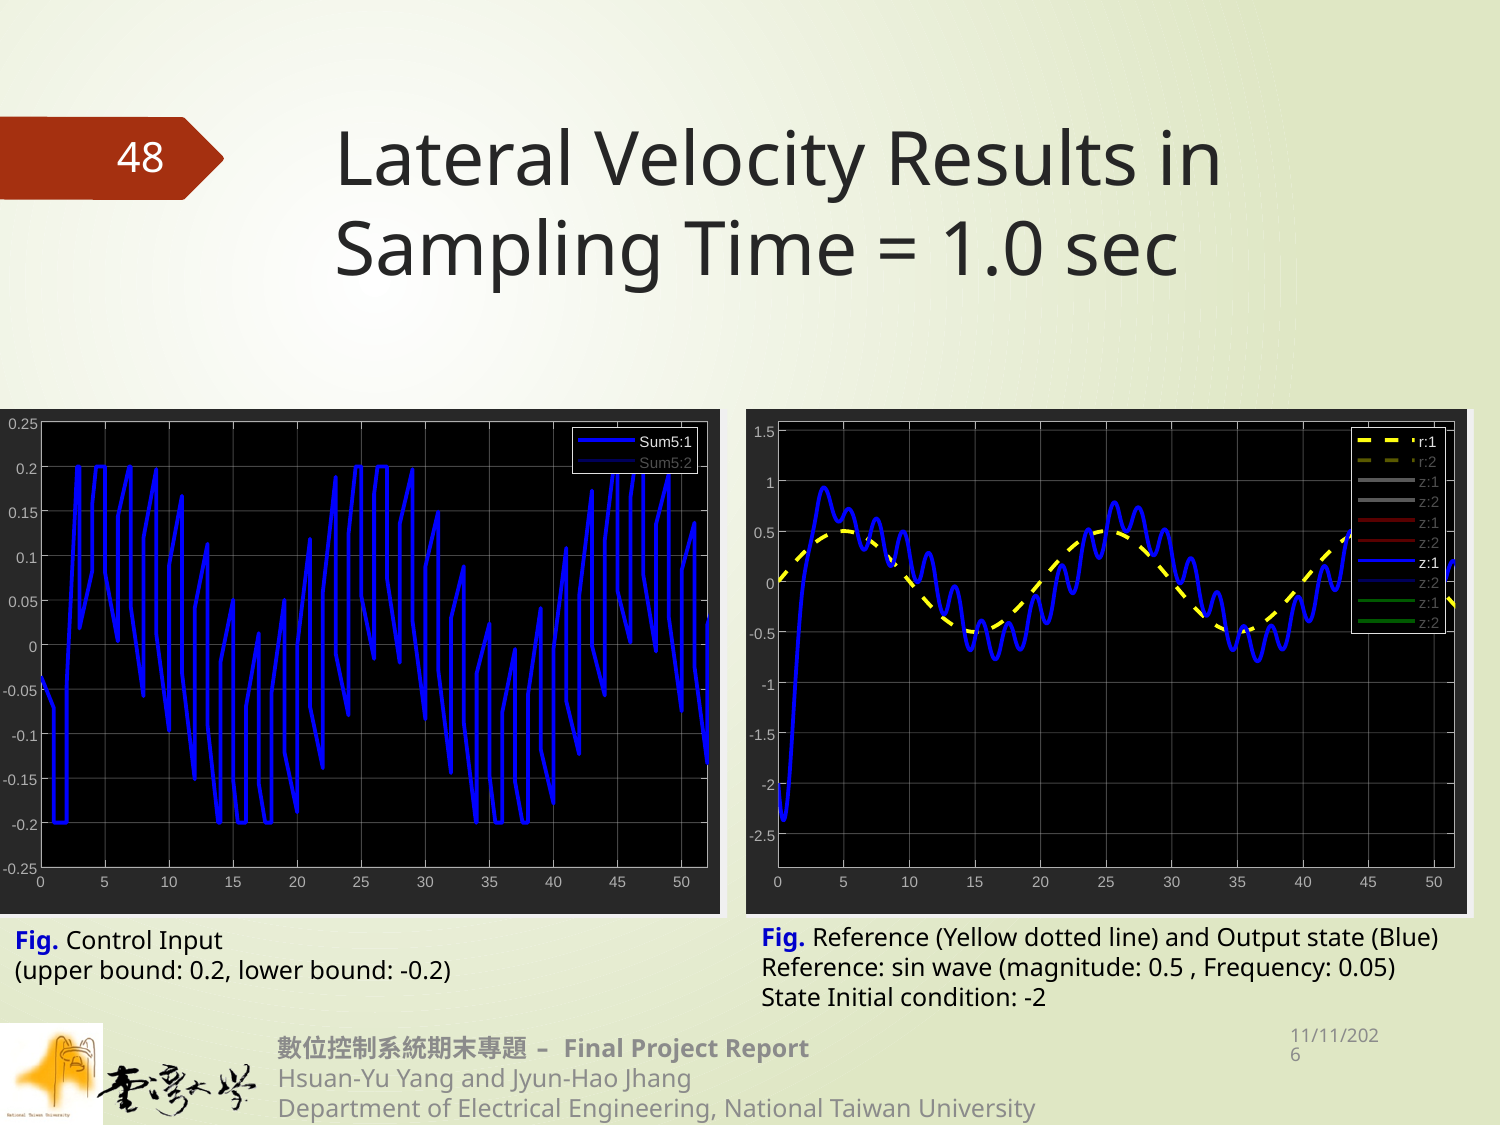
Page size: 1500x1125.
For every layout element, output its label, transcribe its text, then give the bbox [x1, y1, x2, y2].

picture [0, 409, 728, 918]
picture [0, 1023, 263, 1125]
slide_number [1275, 1019, 1401, 1068]
footer 數位控制系統期末專題 – Final Project Report Hsuan-Yu Yang and Jyun-Hao Jhang Department of Electrical Engineering, National Taiwan University [266, 1029, 1161, 1125]
title Lateral Velocity Results in Sampling Time = 1.0 sec [319, 102, 1400, 313]
slide_number 48 [83, 129, 180, 190]
text_box Fig. Control Input (upper bound: 0.2, lower bound: -0.2) [0, 925, 572, 992]
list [746, 409, 1474, 918]
text_box Fig. Reference (Yellow dotted line) and Output state (Blue) Reference: sin wave (magnitude: 0.5 , Frequency: 0.05) State Initial condition: -2 [746, 914, 1500, 1019]
